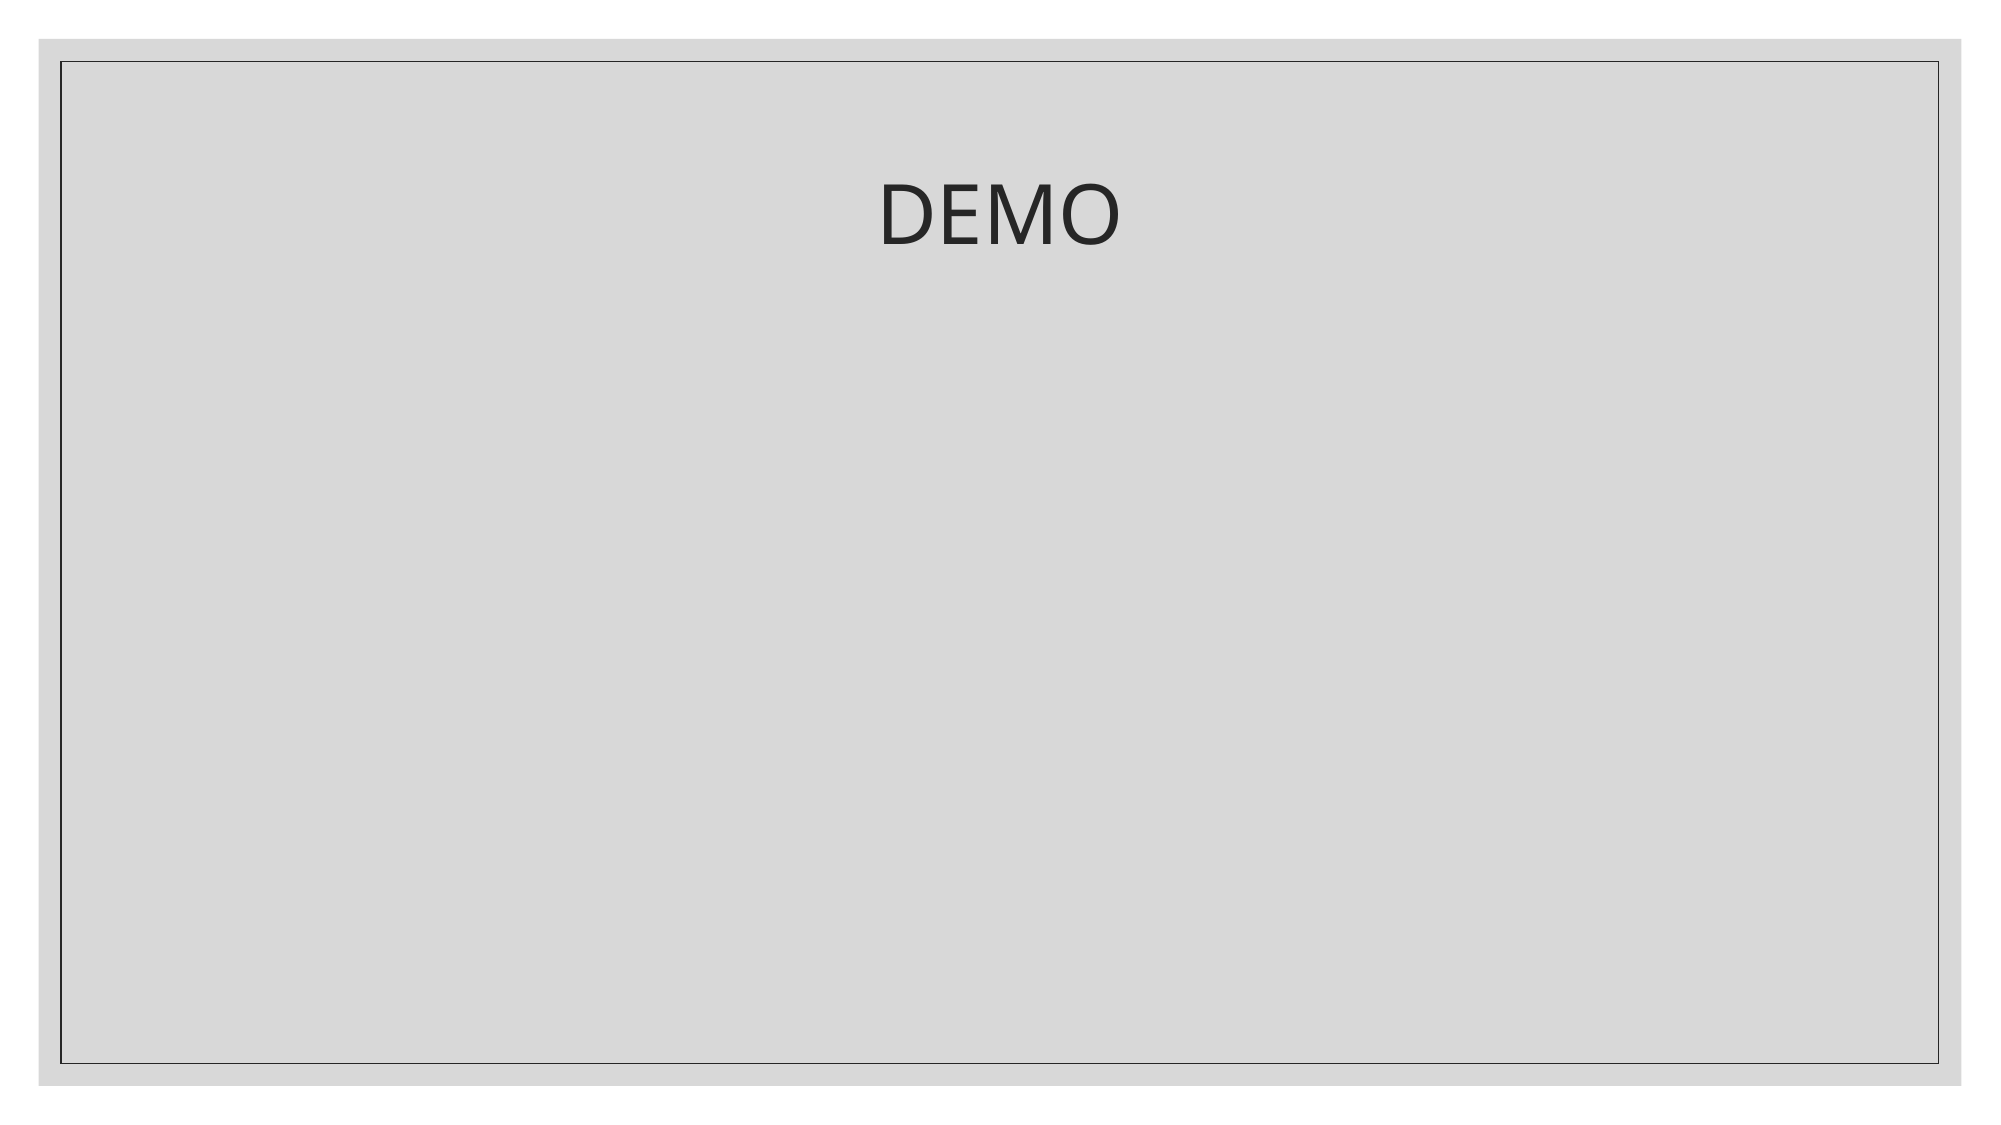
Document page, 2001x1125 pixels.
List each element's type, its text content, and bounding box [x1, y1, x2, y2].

title DEMO [174, 105, 1825, 331]
